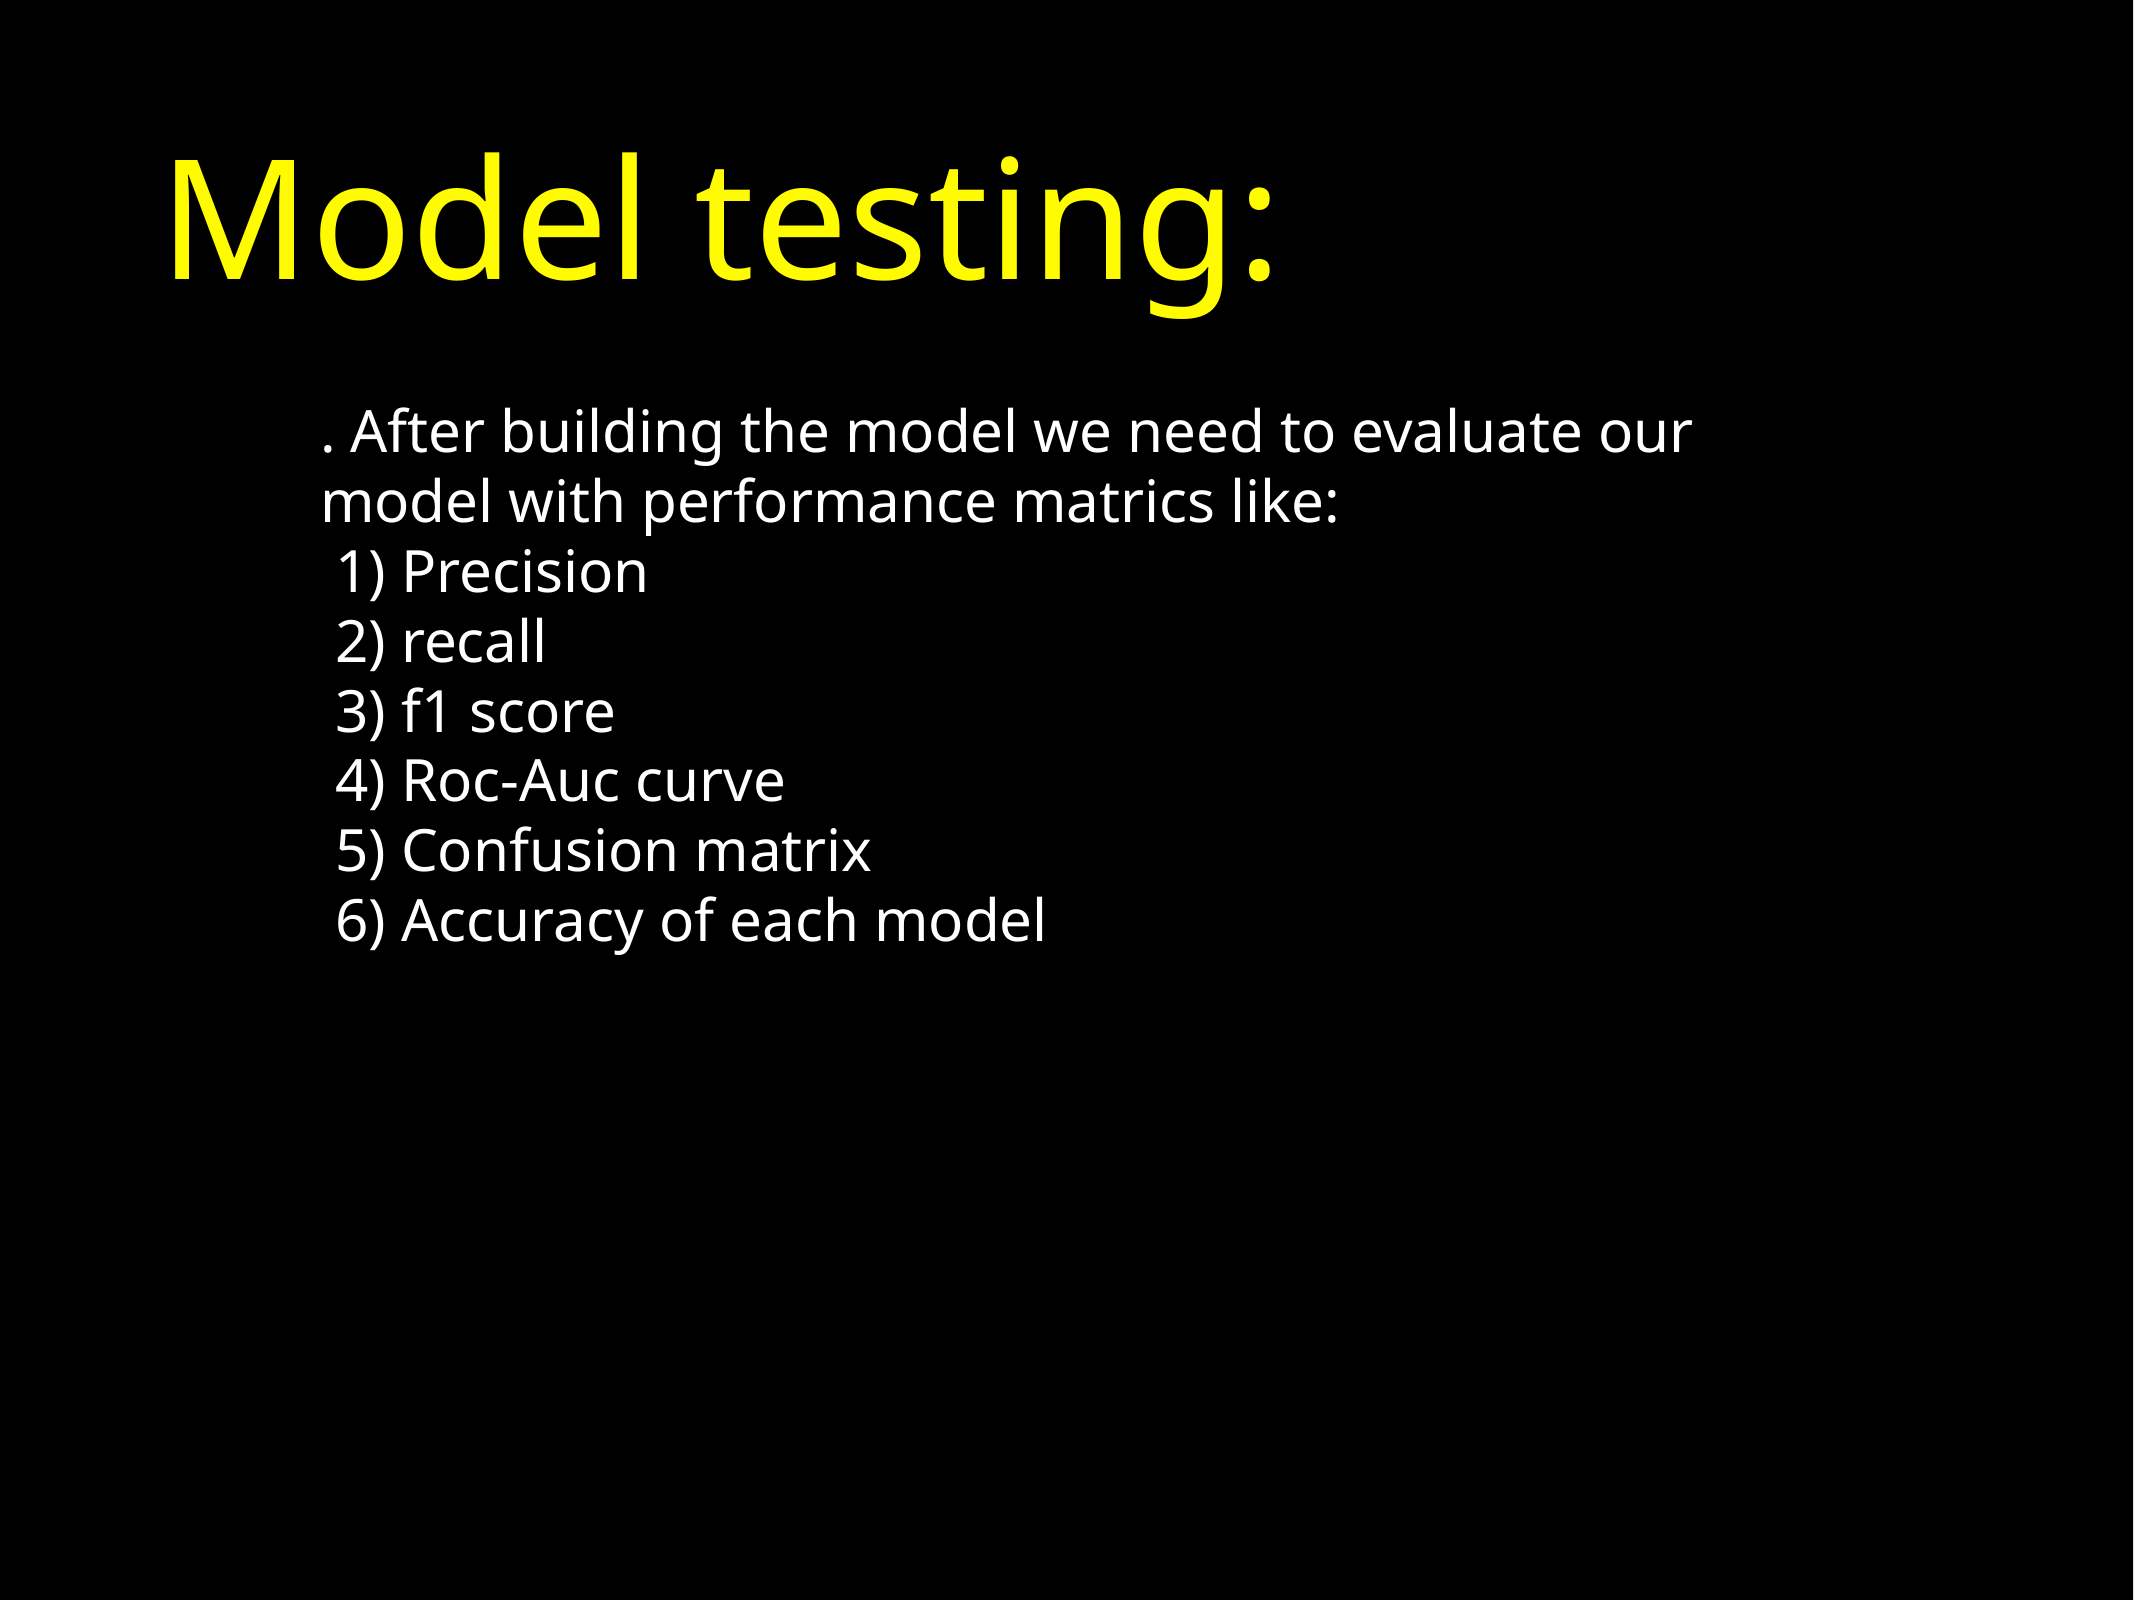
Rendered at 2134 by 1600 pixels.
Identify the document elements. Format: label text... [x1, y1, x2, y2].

title Model testing: [159, 112, 1974, 517]
subtitle . After building the model we need to evaluate our model with performance matrics like: 1) Precision 2) recall 3) f1 score 4) Roc-Auc curve 5) Confusion matrix 6) Accuracy of each model [320, 393, 1814, 960]
